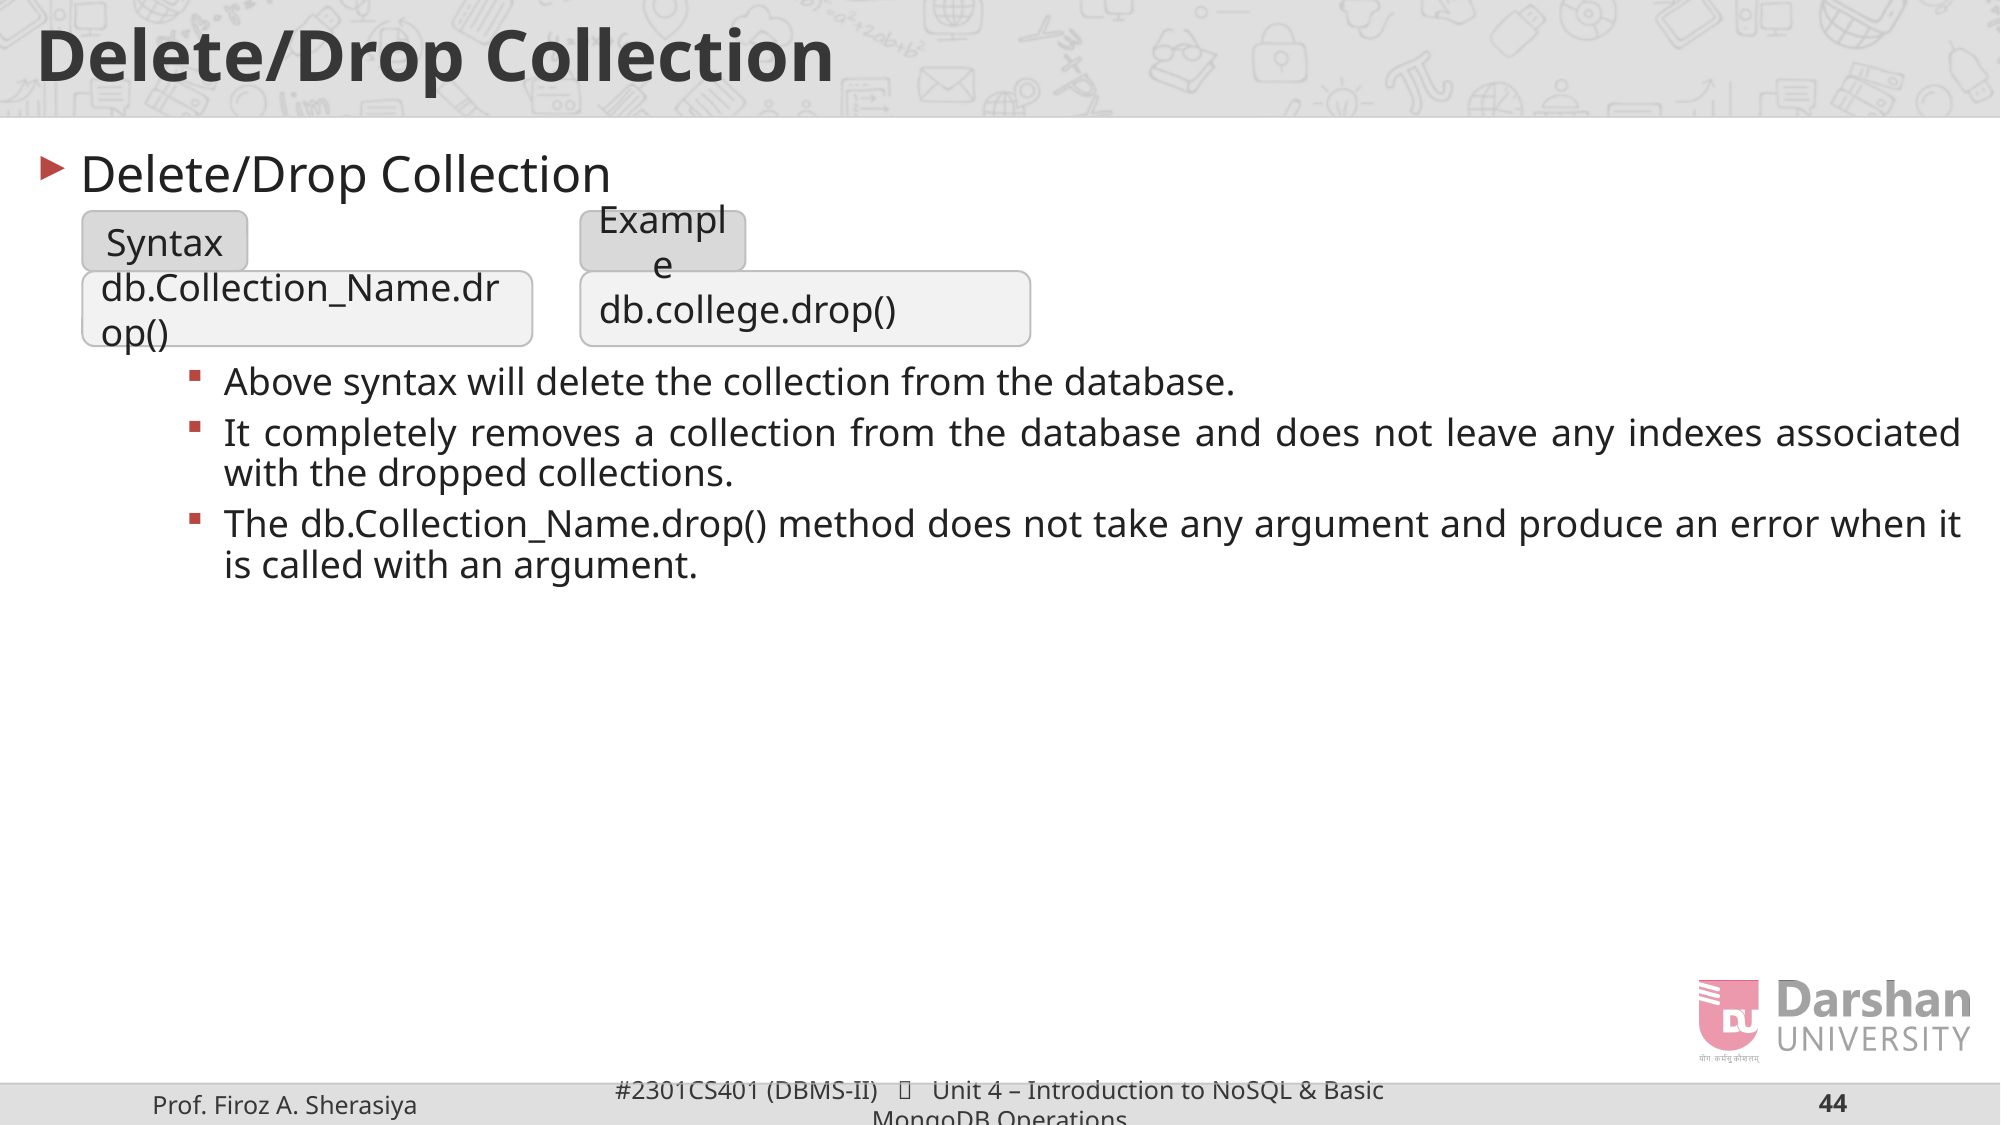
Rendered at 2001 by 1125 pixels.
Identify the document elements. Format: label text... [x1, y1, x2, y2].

text_box Example [579, 210, 747, 273]
table_cell 103 [1699, 1059, 1970, 1063]
text_box db.Collection_Name.drop() [81, 270, 534, 348]
list Delete/Drop Collection Above syntax will delete the collection from the database. It completely removes a collection from the database and does not leave any indexes associated with the dropped collections. The db.Collection_Name.drop() method does not take any argument and produce an error when it is called with an argument. [21, 141, 1979, 1059]
title Delete/Drop Collection [0, 0, 2000, 117]
text_box db.college.drop() [579, 270, 1032, 348]
text_box Syntax [81, 210, 249, 273]
